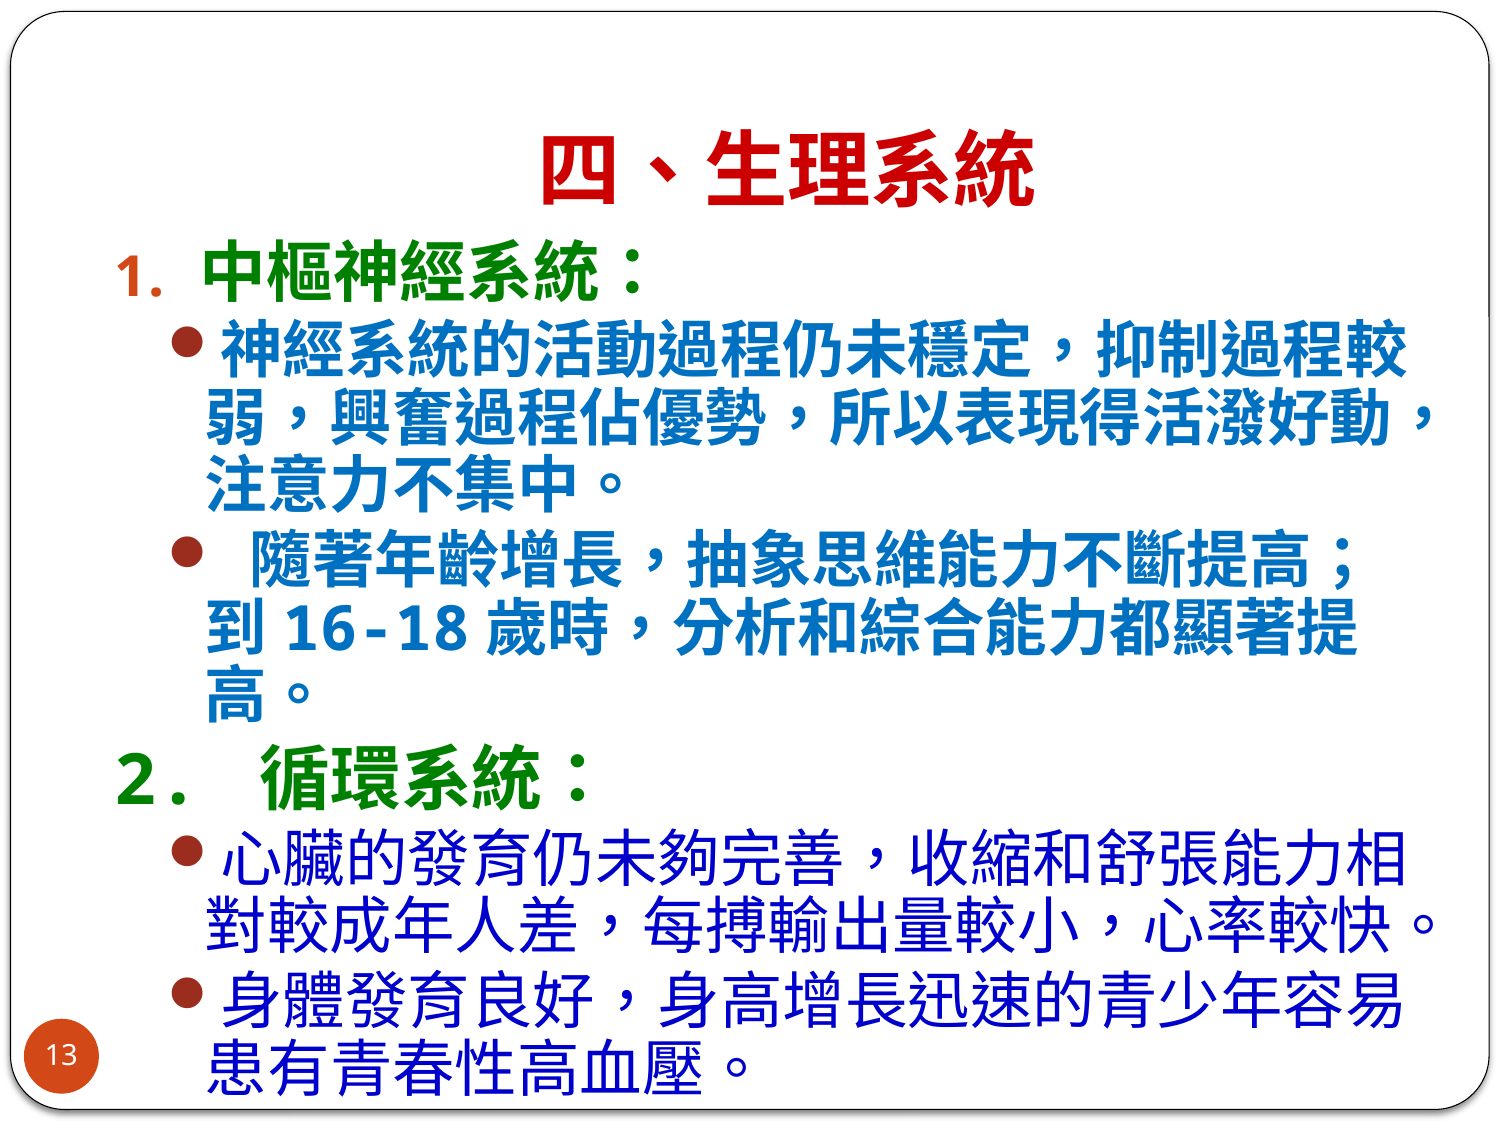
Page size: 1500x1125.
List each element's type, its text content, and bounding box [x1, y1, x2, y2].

list 中樞神經系統： 神經系統的活動過程仍未穩定，抑制過程較弱，興奮過程佔優勢，所以表現得活潑好動，注意力不集中。 隨著年齡增長，抽象思維能力不斷提高；到16-18歲時，分析和綜合能力都顯著提高。 2. 循環系統： 心臟的發育仍未夠完善，收縮和舒張能力相對較成年人差，每搏輸出量較小，心率較快。 身體發育良好，身高增長迅速的青少年容易患有青春性高血壓。 [100, 231, 1437, 1077]
title 四、生理系統 [150, 45, 1425, 231]
slide_number 13 [23, 1018, 99, 1094]
